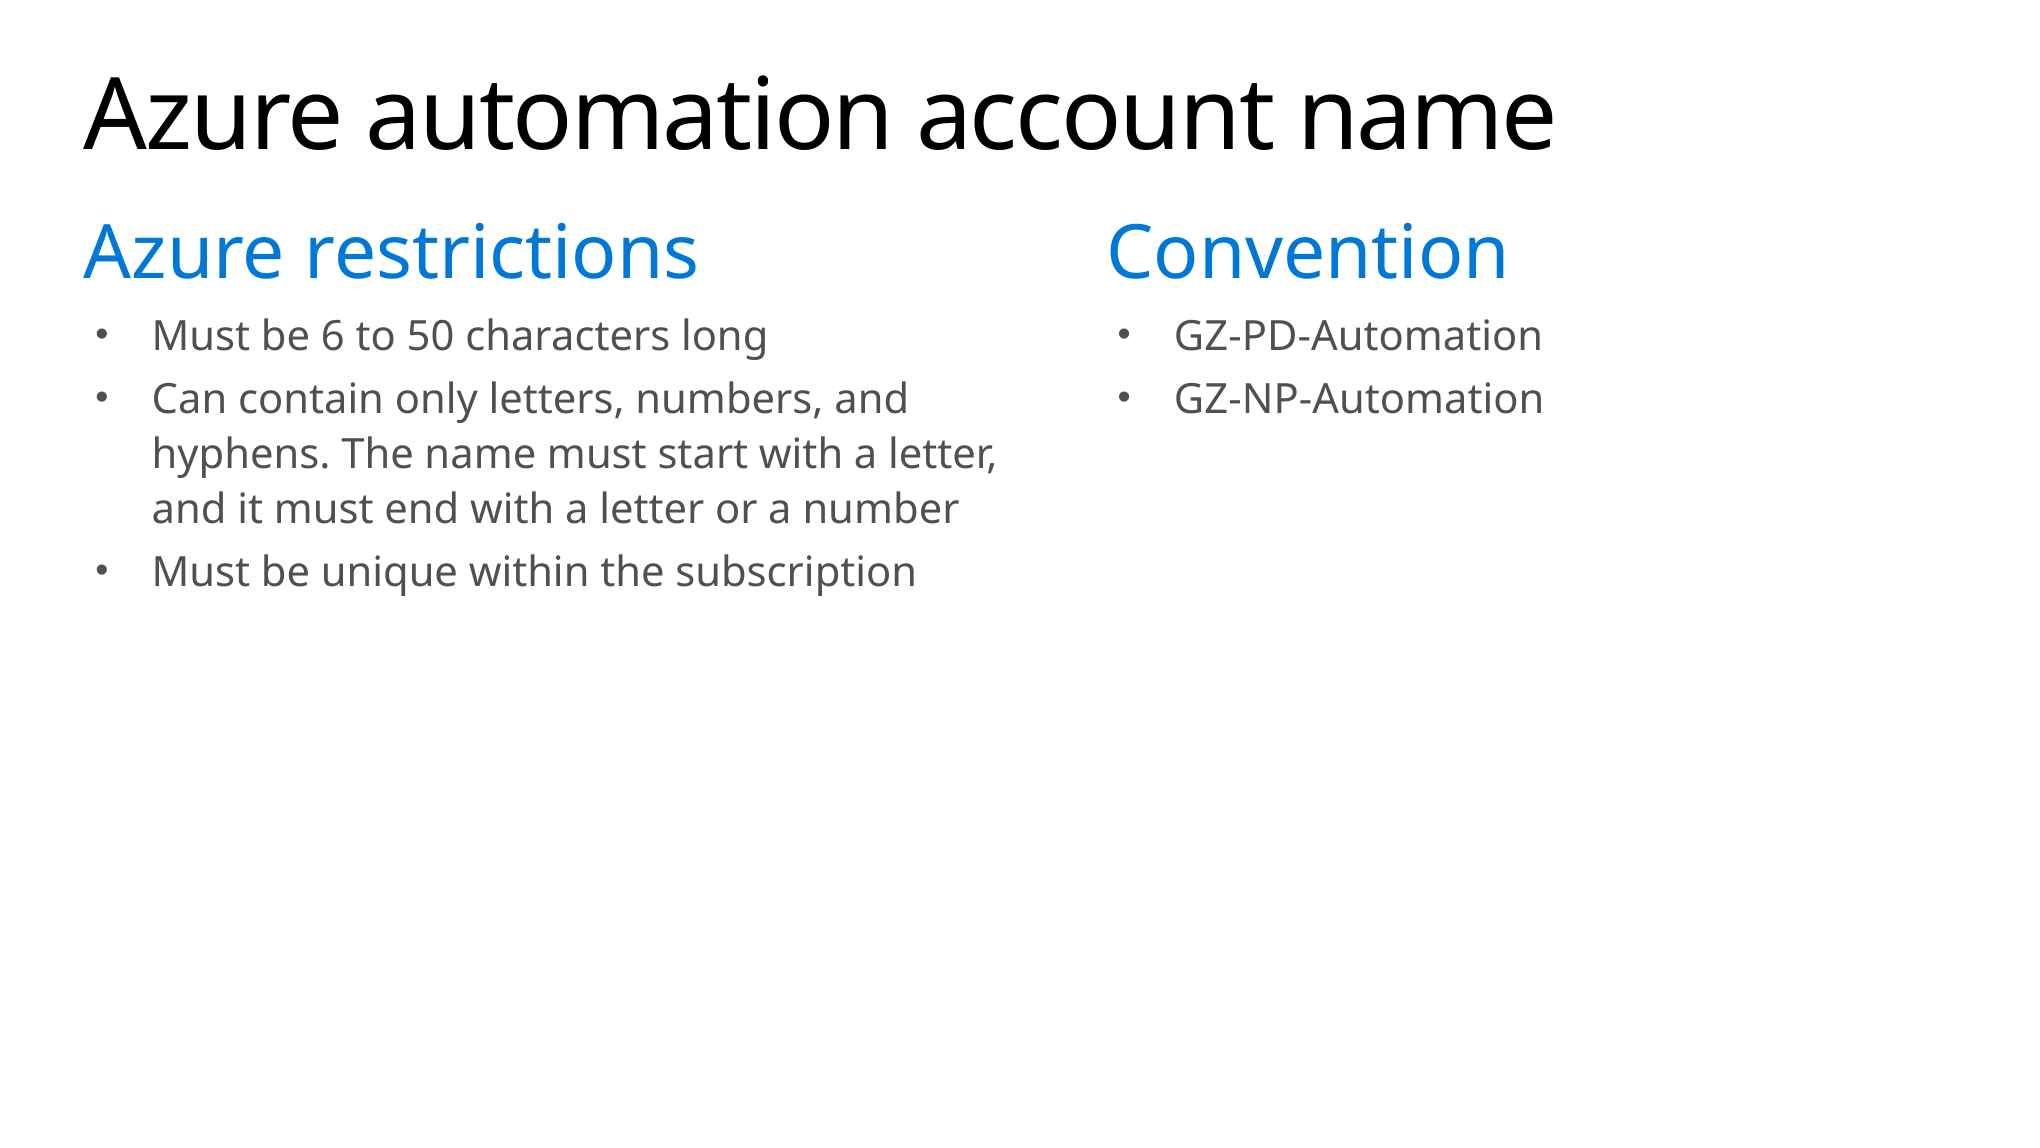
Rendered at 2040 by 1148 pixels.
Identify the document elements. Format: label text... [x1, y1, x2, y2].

text_box Convention GZ-PD-Automation GZ-NP-Automation [1082, 198, 1908, 500]
title Azure automation account name [60, 48, 1980, 199]
text_box Azure restrictions Must be 6 to 50 characters long Can contain only letters, numbers, and hyphens. The name must start with a letter, and it must end with a letter or a number Must be unique within the subscription [60, 198, 1058, 674]
